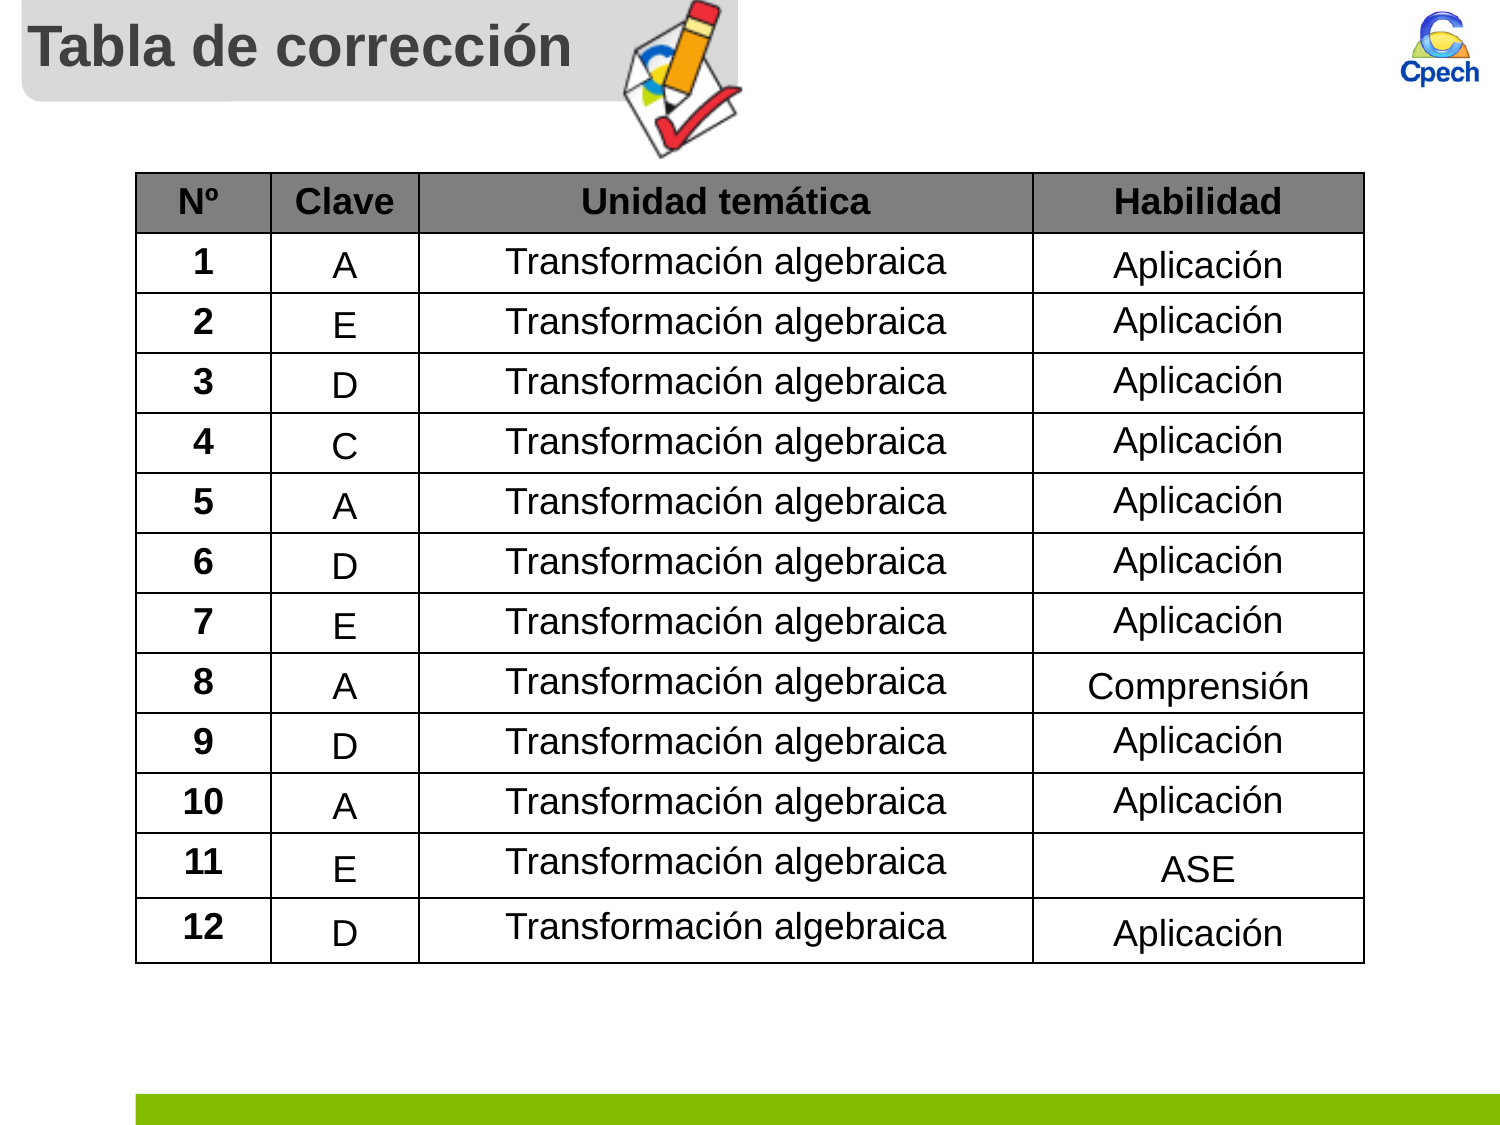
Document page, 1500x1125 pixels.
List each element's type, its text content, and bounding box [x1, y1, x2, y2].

table_header Nº [137, 174, 270, 232]
table_header Habilidad [1034, 174, 1363, 232]
table_cell Transformación algebraica [420, 294, 1032, 352]
table_cell Aplicación [1034, 234, 1363, 292]
table_cell E [272, 834, 418, 897]
table_cell 11 [137, 834, 270, 897]
table_cell 8 [137, 654, 270, 712]
table_cell 5 [137, 474, 270, 532]
table_cell Comprensión [1034, 654, 1363, 712]
table_cell Transformación algebraica [420, 714, 1032, 772]
table_cell 3 [137, 354, 270, 412]
table_cell Aplicación [1034, 354, 1363, 412]
table_cell Transformación algebraica [420, 594, 1032, 652]
table_cell Aplicación [1034, 474, 1363, 532]
table_cell 7 [137, 594, 270, 652]
table_cell Transformación algebraica [420, 899, 1032, 962]
table_cell E [272, 294, 418, 352]
table_cell 12 [137, 899, 270, 962]
table_cell ASE [1034, 834, 1363, 897]
table_cell 1 [137, 234, 270, 292]
table_header Clave [272, 174, 418, 232]
table_cell Aplicación [1034, 774, 1363, 832]
table_cell Aplicación [1034, 294, 1363, 352]
table_cell 6 [137, 534, 270, 592]
table_cell A [272, 774, 418, 832]
table_cell Transformación algebraica [420, 234, 1032, 292]
table_cell Transformación algebraica [420, 474, 1032, 532]
table_cell D [272, 714, 418, 772]
table_header Unidad temática [420, 174, 1032, 232]
table_cell Aplicación [1034, 899, 1363, 962]
table_cell Aplicación [1034, 534, 1363, 592]
table_cell 2 [137, 294, 270, 352]
table_cell Transformación algebraica [420, 654, 1032, 712]
table_cell D [272, 899, 418, 962]
table_cell Aplicación [1034, 594, 1363, 652]
table_cell D [272, 534, 418, 592]
table_cell A [272, 654, 418, 712]
table_cell Aplicación [1034, 714, 1363, 772]
table_cell Transformación algebraica [420, 354, 1032, 412]
table_cell C [272, 414, 418, 472]
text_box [21, 0, 767, 163]
table_cell Transformación algebraica [420, 414, 1032, 472]
table_cell A [272, 474, 418, 532]
table_cell 10 [137, 774, 270, 832]
table_cell Aplicación [1034, 414, 1363, 472]
table_cell 4 [137, 414, 270, 472]
table_cell E [272, 594, 418, 652]
table_cell Transformación algebraica [420, 534, 1032, 592]
picture [1396, 7, 1483, 94]
table_cell A [272, 234, 418, 292]
table_cell Transformación algebraica [420, 774, 1032, 832]
table_cell 9 [137, 714, 270, 772]
table_cell Transformación algebraica [420, 834, 1032, 897]
table_cell D [272, 354, 418, 412]
